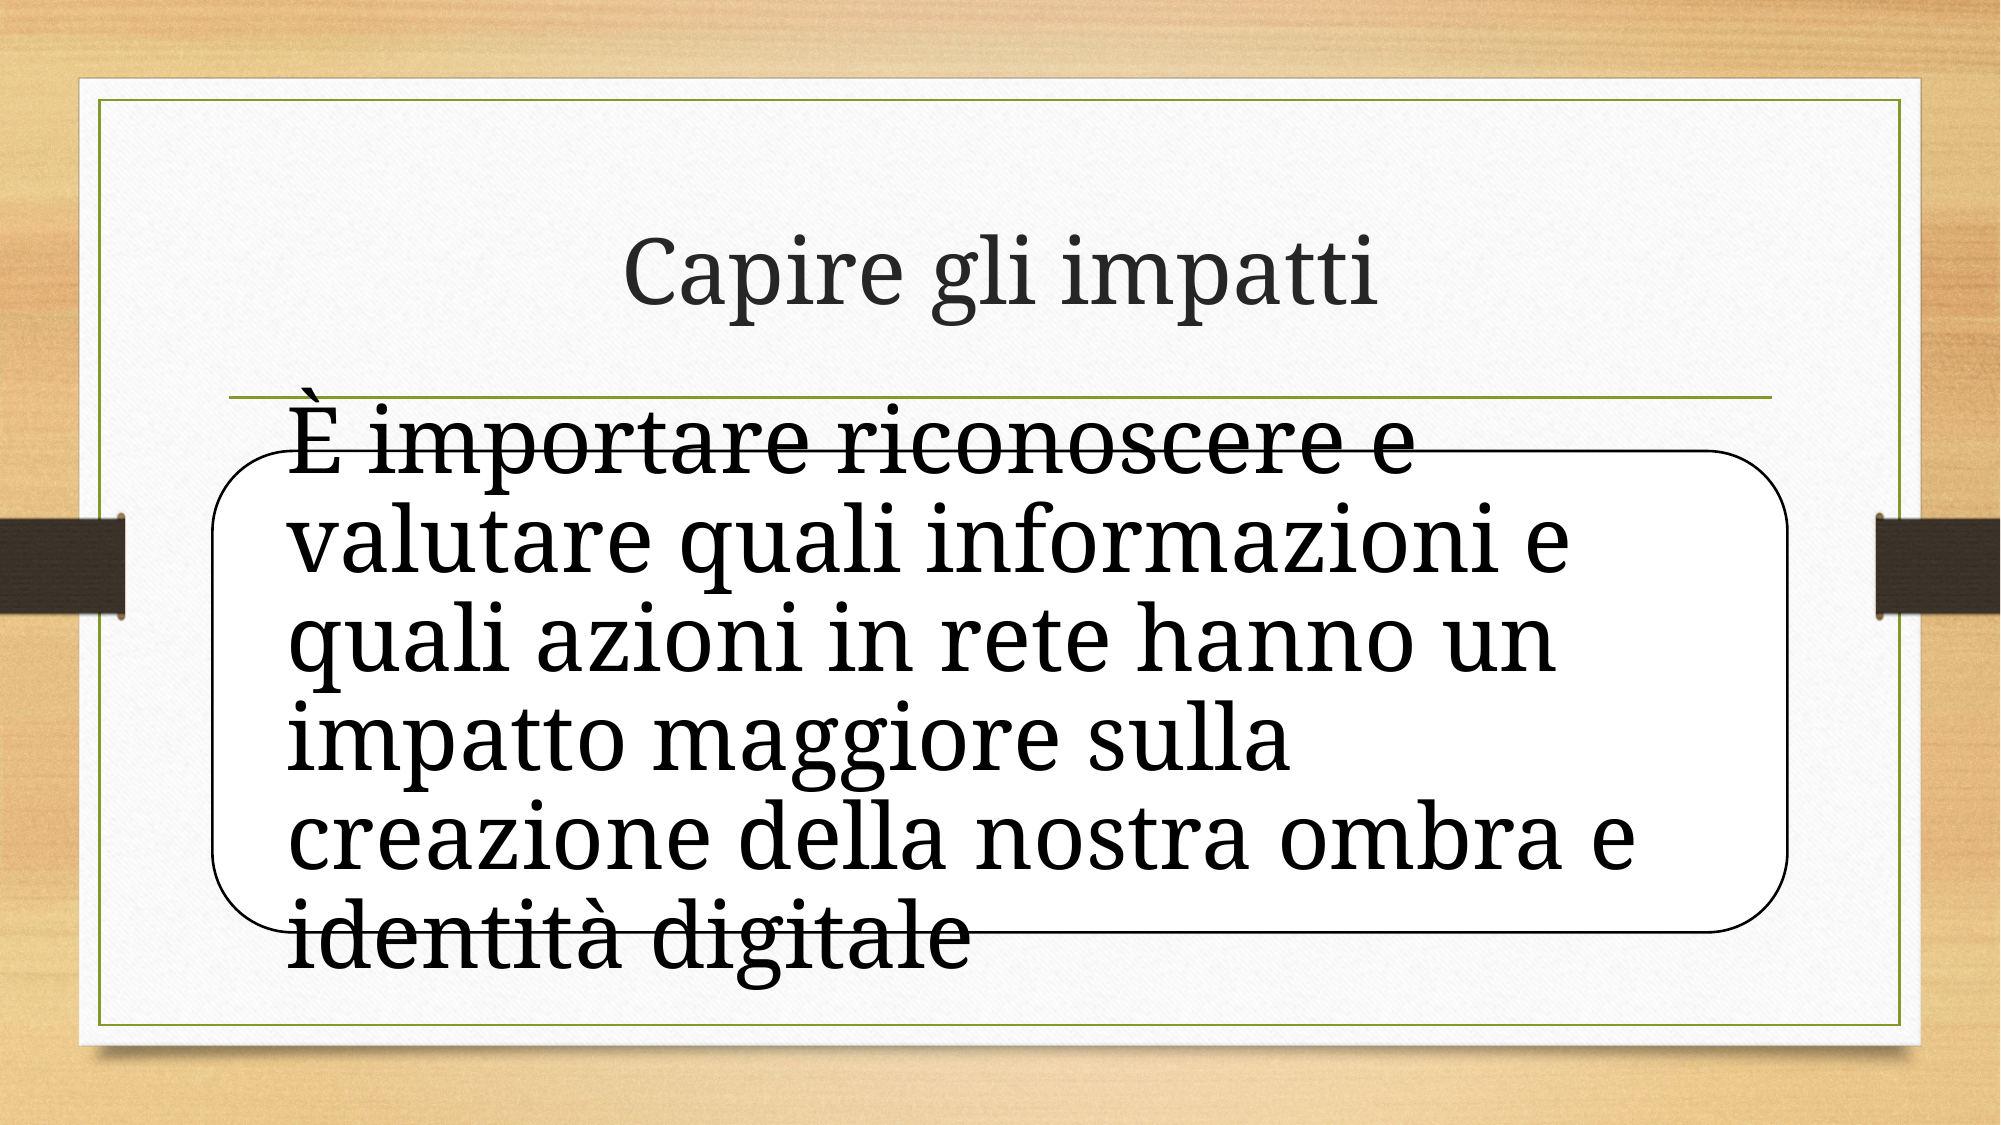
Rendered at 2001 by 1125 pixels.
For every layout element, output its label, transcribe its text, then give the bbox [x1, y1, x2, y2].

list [212, 419, 1788, 965]
title Capire gli impatti [212, 161, 1788, 375]
picture [0, 0, 2001, 1125]
